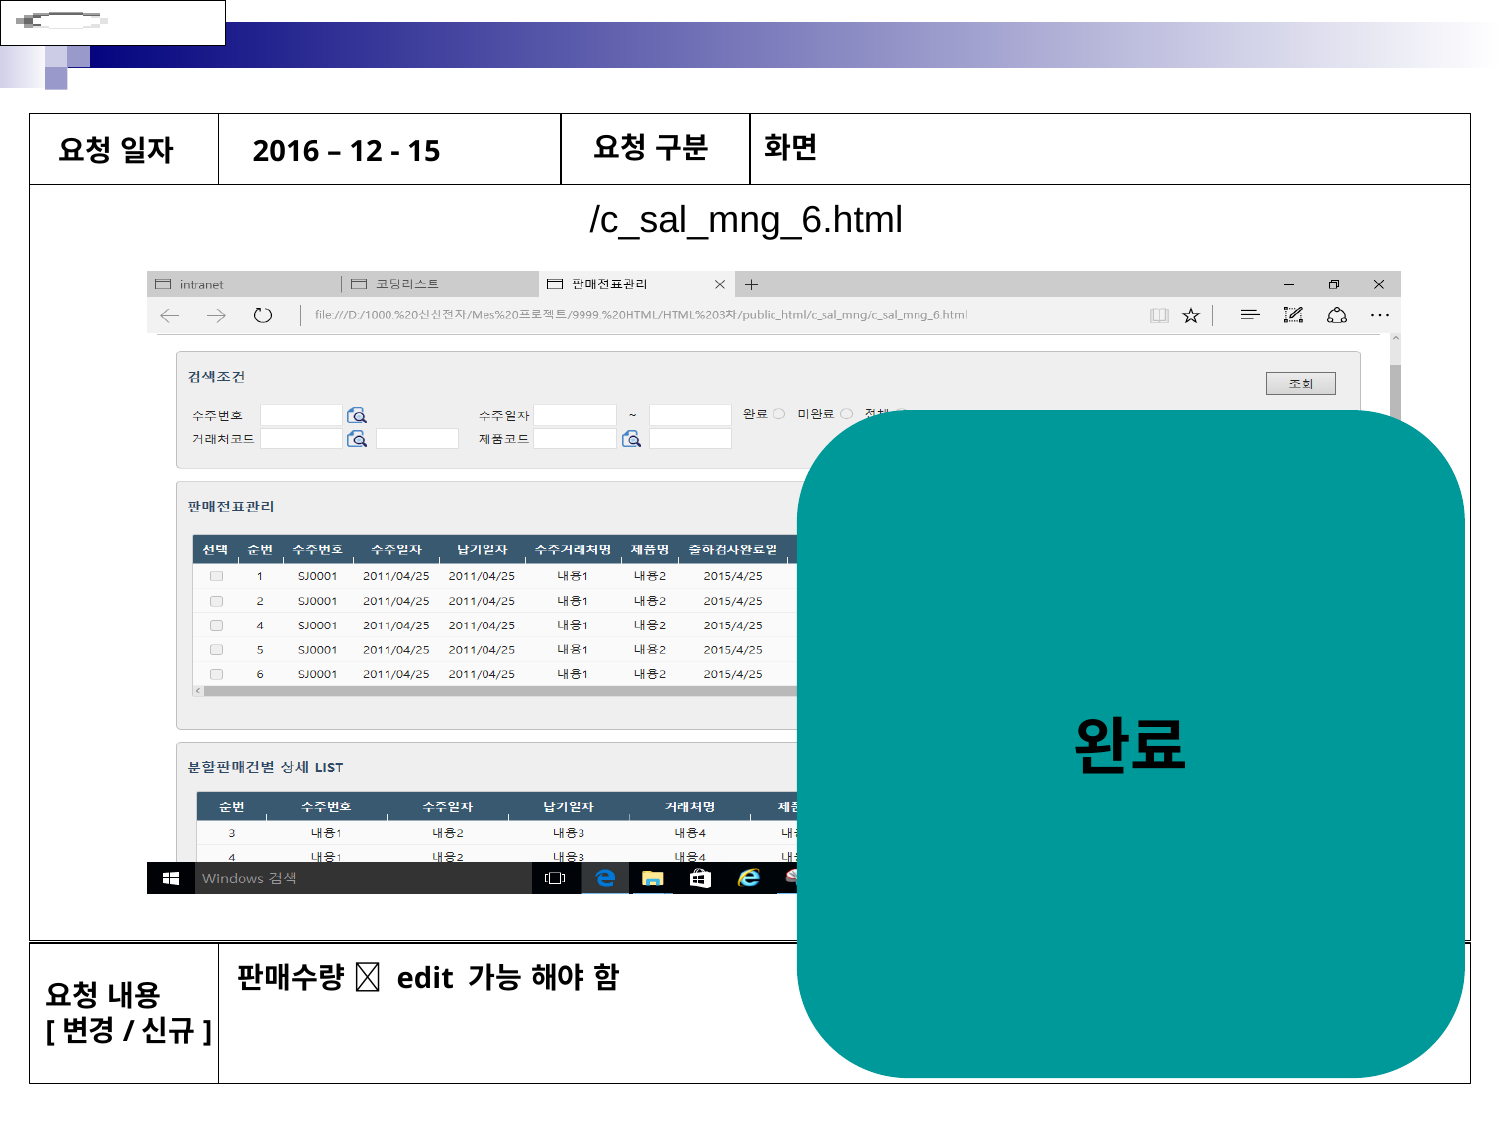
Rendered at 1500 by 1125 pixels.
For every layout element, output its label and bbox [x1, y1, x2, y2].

picture [147, 271, 1401, 894]
text_box [29, 113, 1471, 1084]
